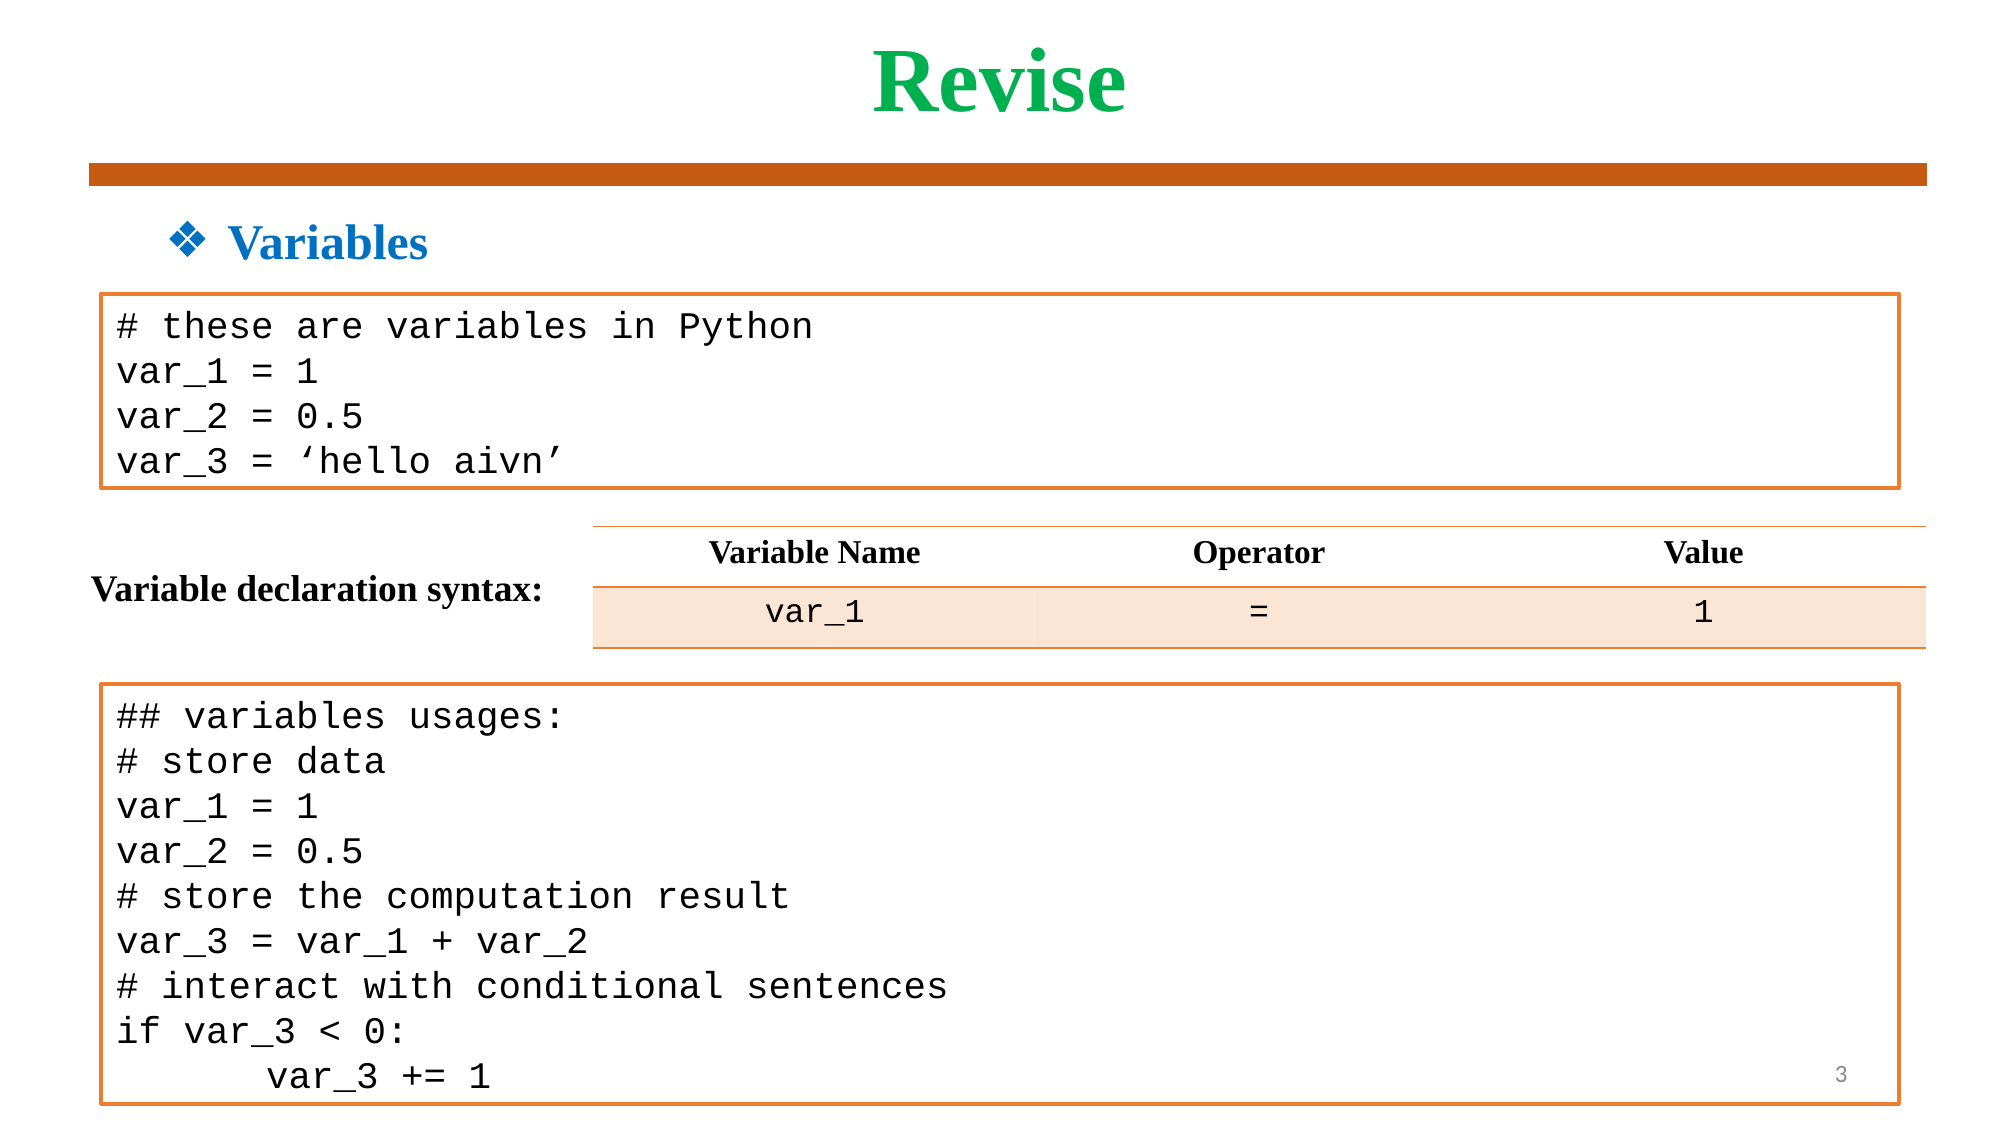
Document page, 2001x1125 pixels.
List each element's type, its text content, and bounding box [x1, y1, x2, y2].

table_cell 1 [1481, 588, 1926, 647]
table_header Value [1481, 527, 1926, 586]
text_box ## variables usages: # store data var_1 = 1 var_2 = 0.5 # store the computation result var_3 = var_1 + var_2 # interact with conditional sentences if var_3 < 0: var_3 += 1 [99, 682, 1901, 1106]
table_cell var_1 [593, 588, 1037, 647]
text_box # these are variables in Python var_1 = 1 var_2 = 0.5 var_3 = ‘hello aivn’ [99, 292, 1901, 490]
text_box [90, 164, 1926, 186]
title Revise [137, 0, 1863, 164]
list Variables [137, 208, 1888, 292]
table_header Variable Name [593, 527, 1037, 586]
table_cell = [1037, 588, 1481, 647]
table_header Operator [1037, 527, 1481, 586]
text_box 👀 Variable declaration syntax: [30, 556, 566, 617]
